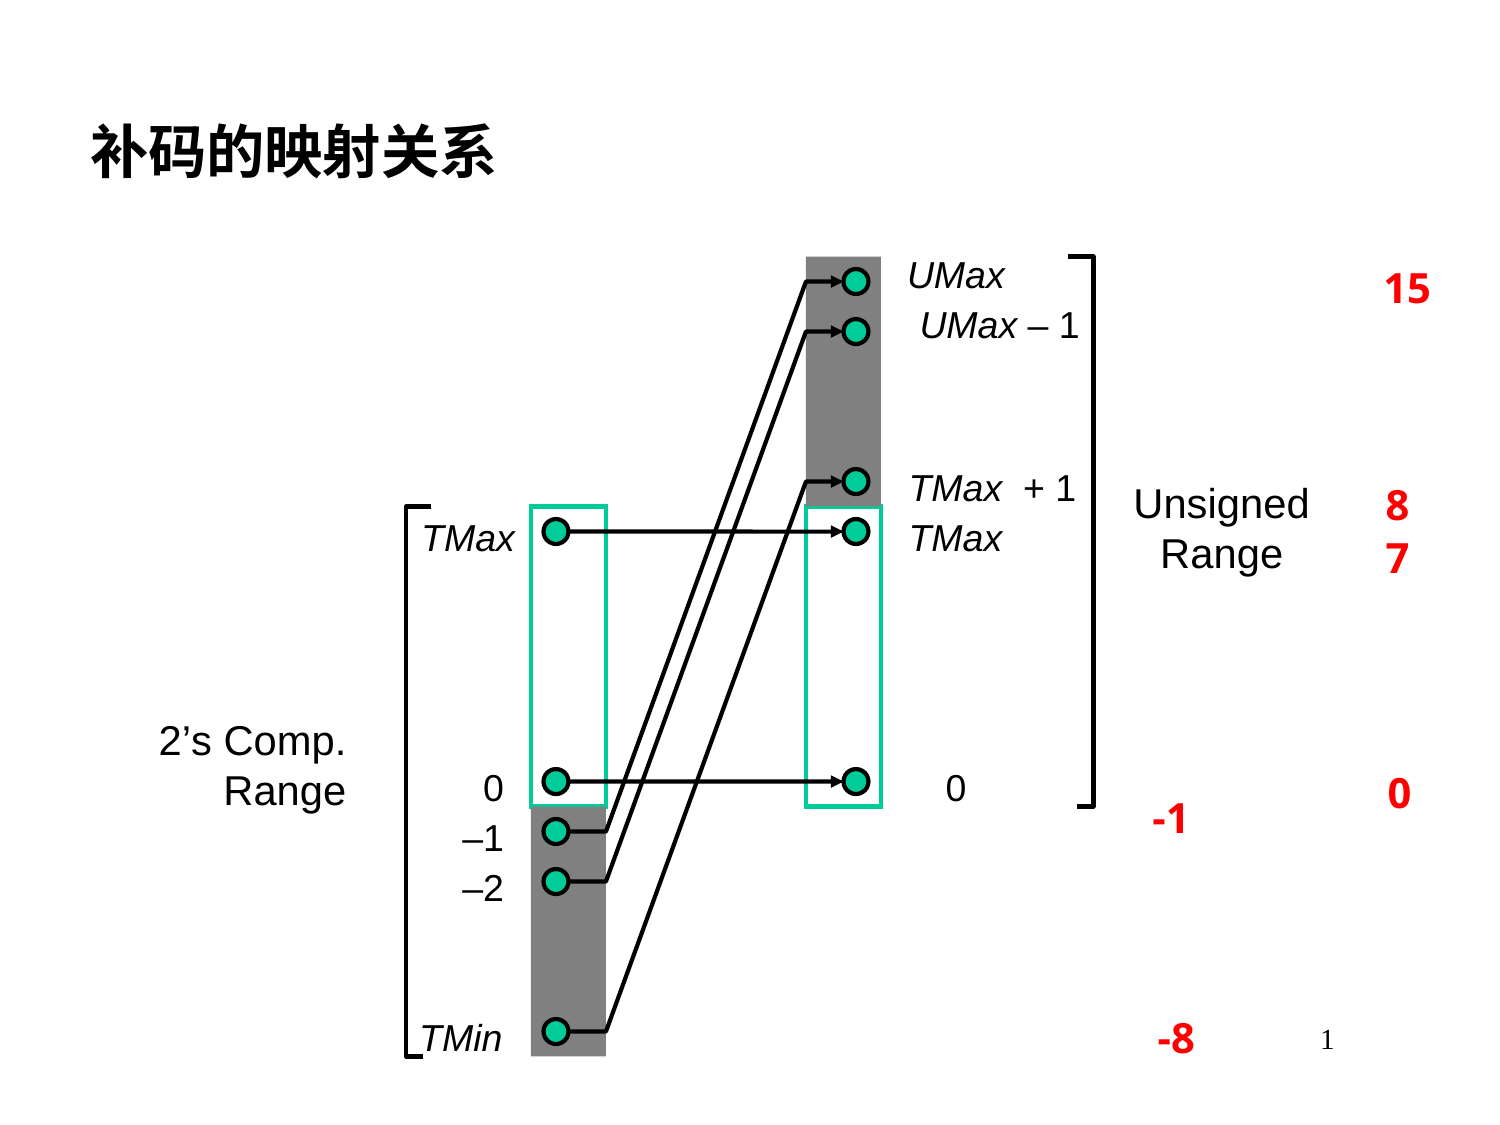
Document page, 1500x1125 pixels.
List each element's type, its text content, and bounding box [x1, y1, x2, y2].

slide_number 1 [1137, 1012, 1351, 1088]
text_box 8 [1370, 471, 1425, 537]
title 补码的映射关系 [75, 75, 1400, 225]
text_box 0 [1373, 759, 1427, 825]
text_box 15 [1368, 254, 1447, 320]
text_box 7 [1370, 537, 1425, 589]
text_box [143, 243, 1326, 1067]
